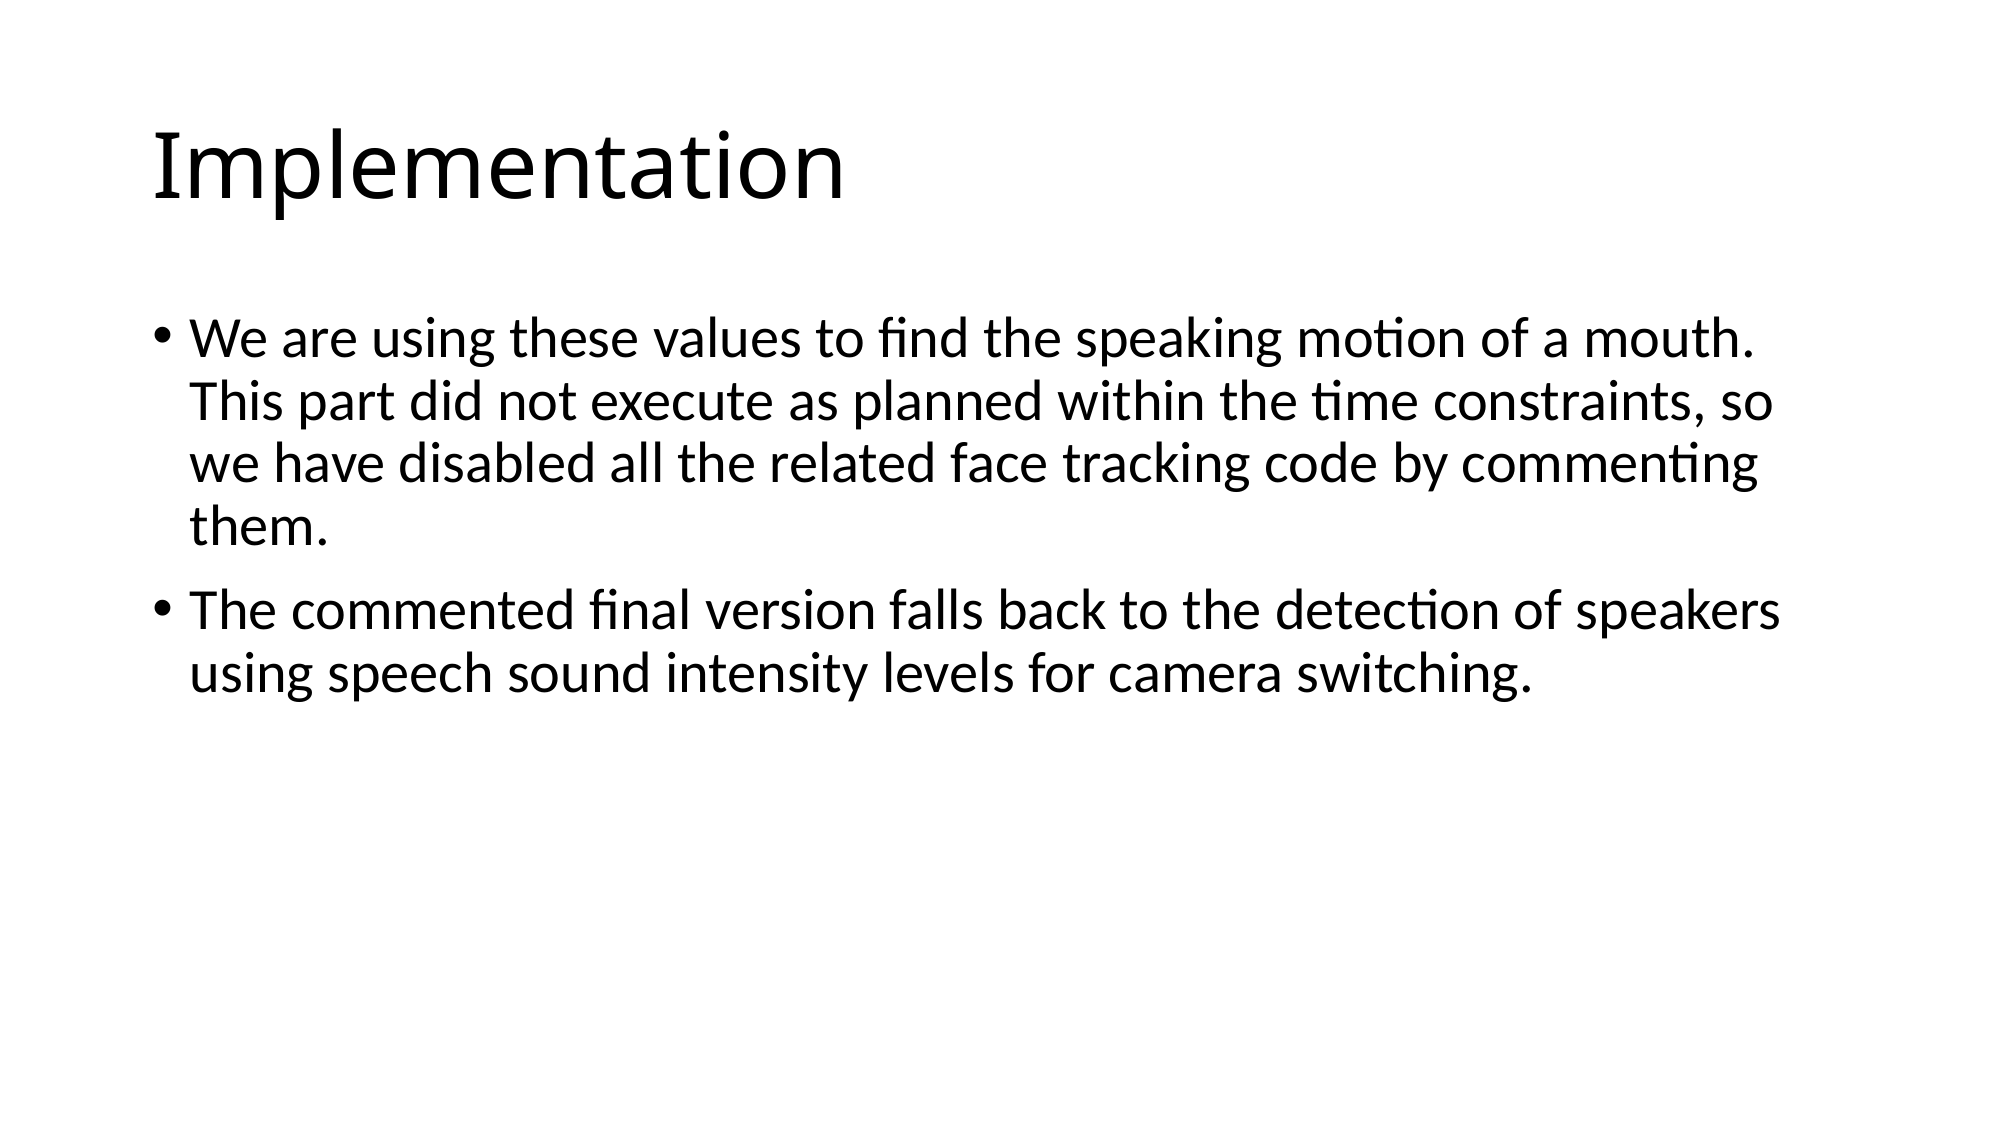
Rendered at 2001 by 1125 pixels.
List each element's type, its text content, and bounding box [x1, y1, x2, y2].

list We are using these values to find the speaking motion of a mouth. This part did not execute as planned within the time constraints, so we have disabled all the related face tracking code by commenting them. The commented final version falls back to the detection of speakers using speech sound intensity levels for camera switching. [137, 299, 1863, 1014]
title Implementation [137, 59, 1863, 278]
